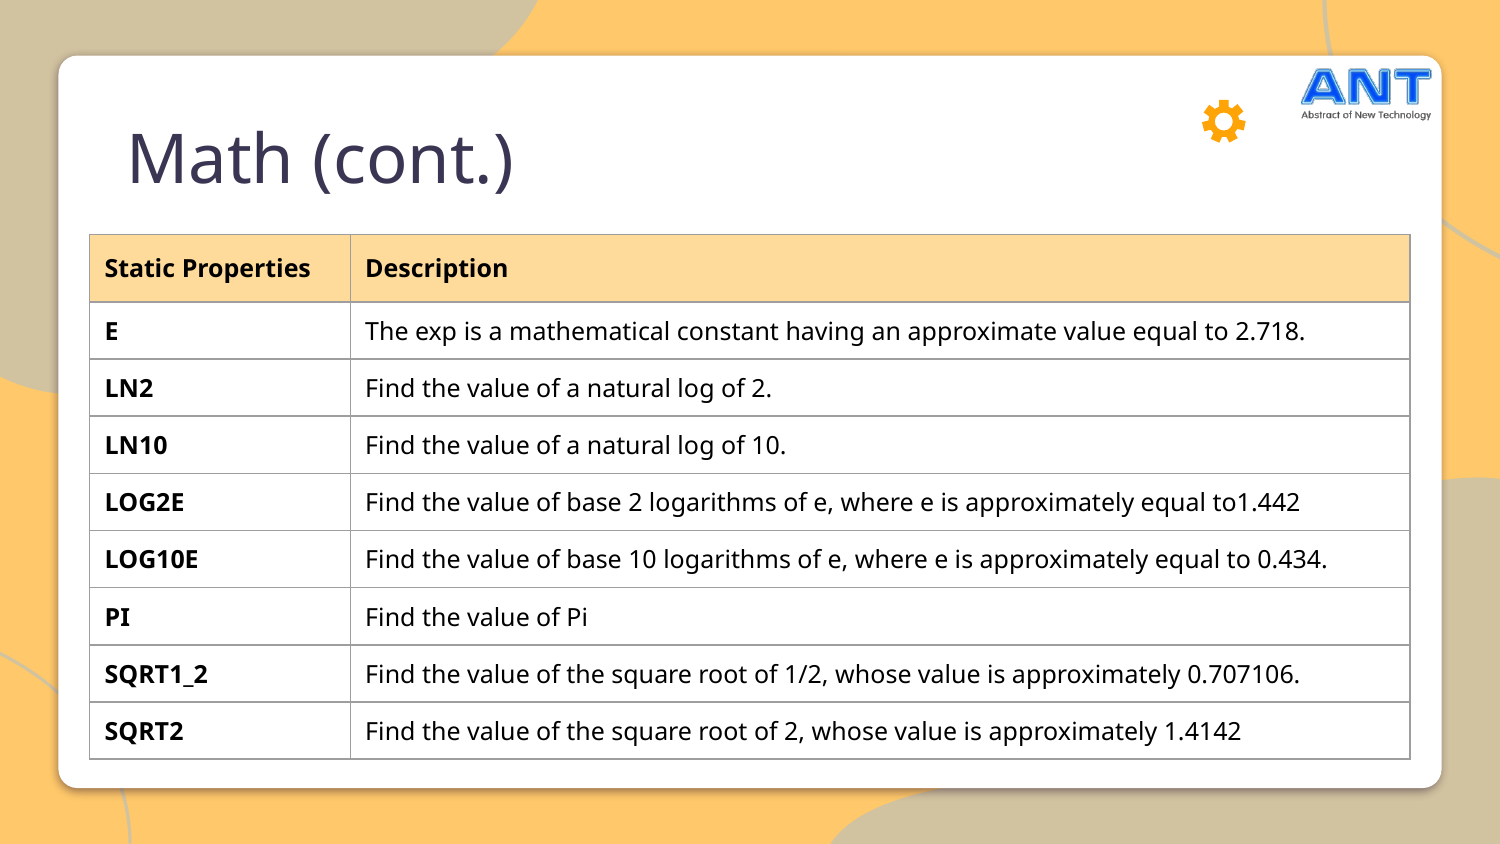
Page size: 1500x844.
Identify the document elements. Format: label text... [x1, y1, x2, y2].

text_box Math (cont.) [111, 87, 615, 205]
table_cell LOG10E [90, 531, 350, 587]
table_cell LN10 [90, 417, 350, 473]
table_cell Find the value of base 2 logarithms of e, where e is approximately equal to1.442 [351, 474, 1409, 530]
table_cell Find the value of the square root of 1/2, whose value is approximately 0.707106. [351, 646, 1409, 701]
picture [1300, 63, 1433, 140]
table_cell SQRT2 [90, 703, 350, 758]
table_cell The exp is a mathematical constant having an approximate value equal to 2.718. [351, 303, 1409, 358]
table_cell SQRT1_2 [90, 646, 350, 701]
table_cell Find the value of base 10 logarithms of e, where e is approximately equal to 0.434. [351, 531, 1409, 587]
table_cell Find the value of the square root of 2, whose value is approximately 1.4142 [351, 703, 1409, 758]
table_cell PI [90, 588, 350, 644]
table_header Static Properties [90, 235, 350, 301]
table_cell Find the value of a natural log of 2. [351, 360, 1409, 415]
table_cell E [90, 303, 350, 358]
table_cell Find the value of Pi [351, 588, 1409, 644]
table_cell Find the value of a natural log of 10. [351, 417, 1409, 473]
text_box [1201, 99, 1246, 143]
table_cell LOG2E [90, 474, 350, 530]
table_header Description [351, 235, 1409, 301]
table_cell LN2 [90, 360, 350, 415]
